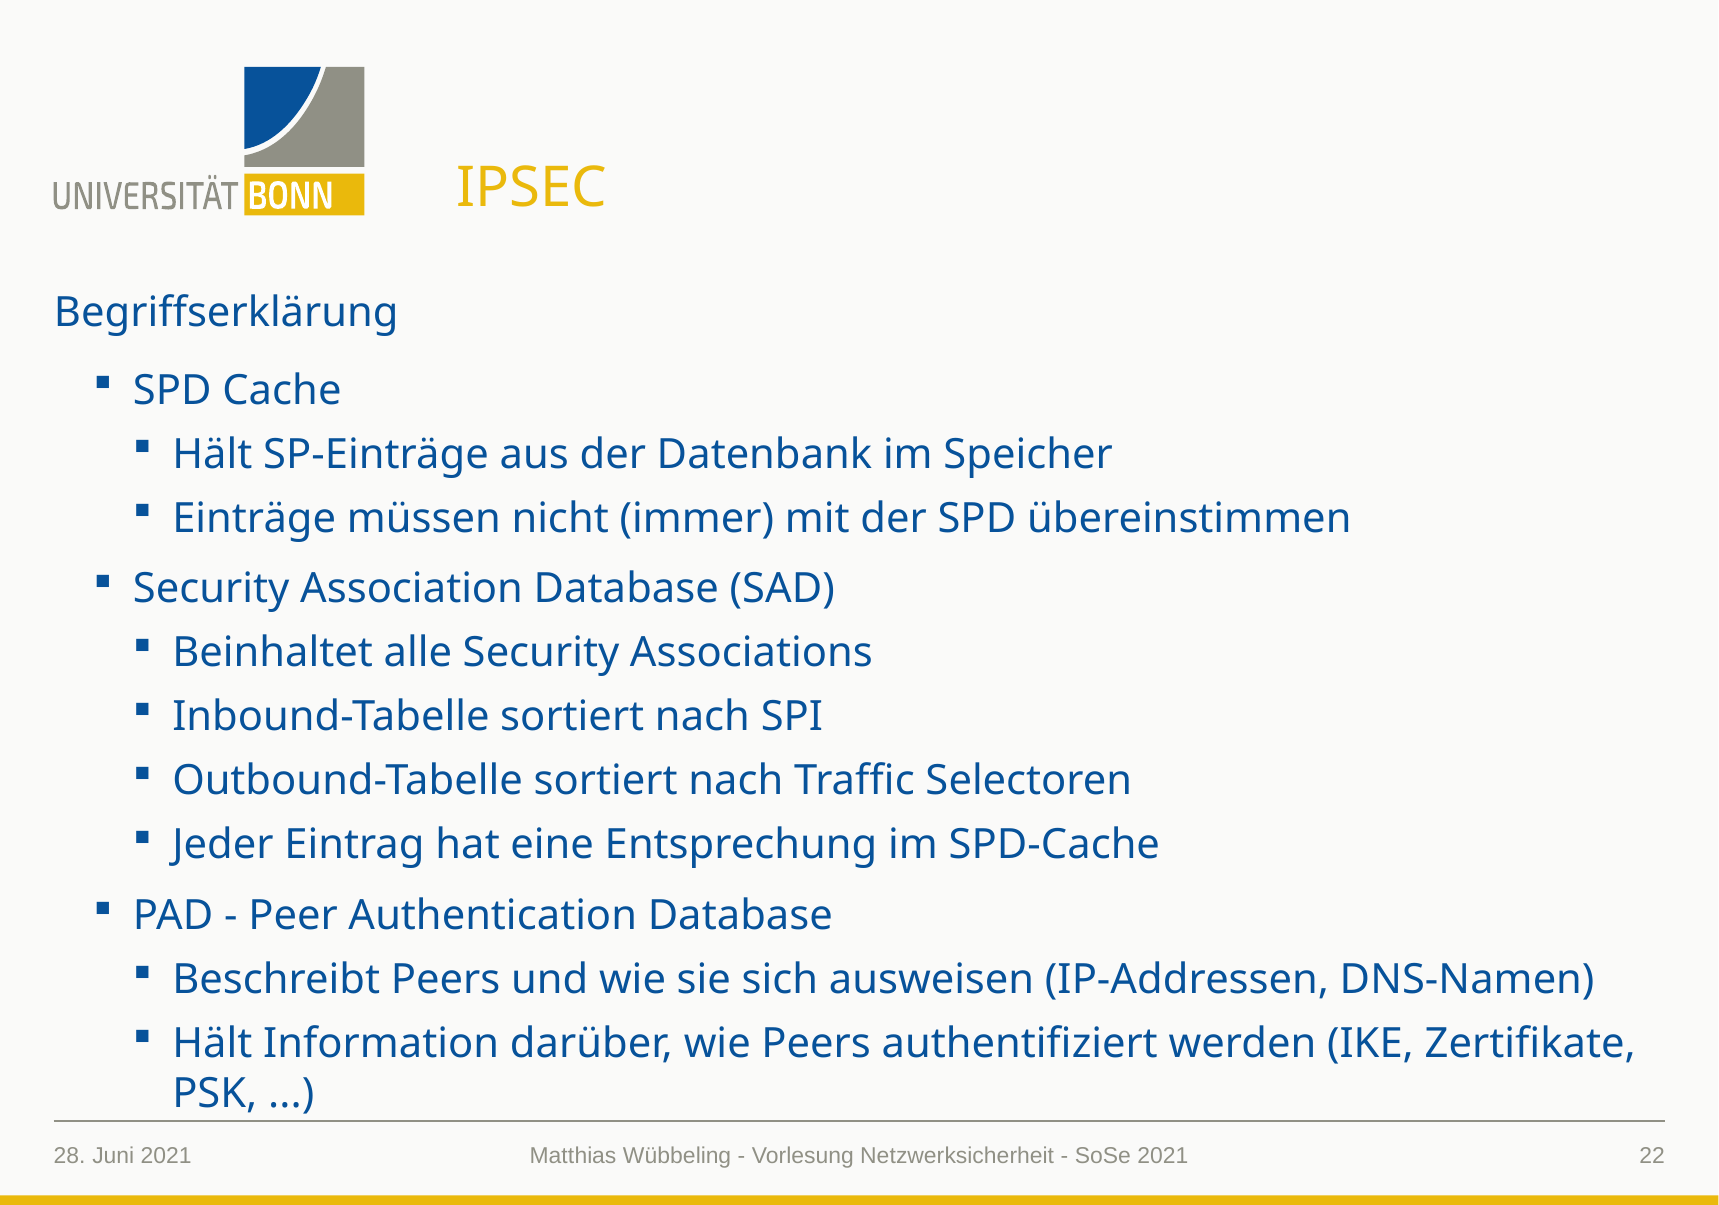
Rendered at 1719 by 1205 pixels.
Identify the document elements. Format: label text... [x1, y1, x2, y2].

slide_number 22 [1557, 1121, 1665, 1189]
footer Matthias Wübbeling - Vorlesung Netzwerksicherheit - SoSe 2021 [389, 1121, 1329, 1189]
list Begriffserklärung SPD Cache Hält SP-Einträge aus der Datenbank im Speicher Einträge müssen nicht (immer) mit der SPD übereinstimmen Security Association Database (SAD) Beinhaltet alle Security Associations Inbound-Tabelle sortiert nach SPI Outbound-Tabelle sortiert nach Traffic Selectoren Jeder Eintrag hat eine Entsprechung im SPD-Cache PAD - Peer Authentication Database Beschreibt Peers und wie sie sich ausweisen (IP-Addressen, DNS-Namen) Hält Information darüber, wie Peers authentifiziert werden (IKE, Zertifikate, PSK, ...) [53, 284, 1665, 1055]
title IPSec [456, 67, 1665, 218]
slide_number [53, 1121, 215, 1189]
